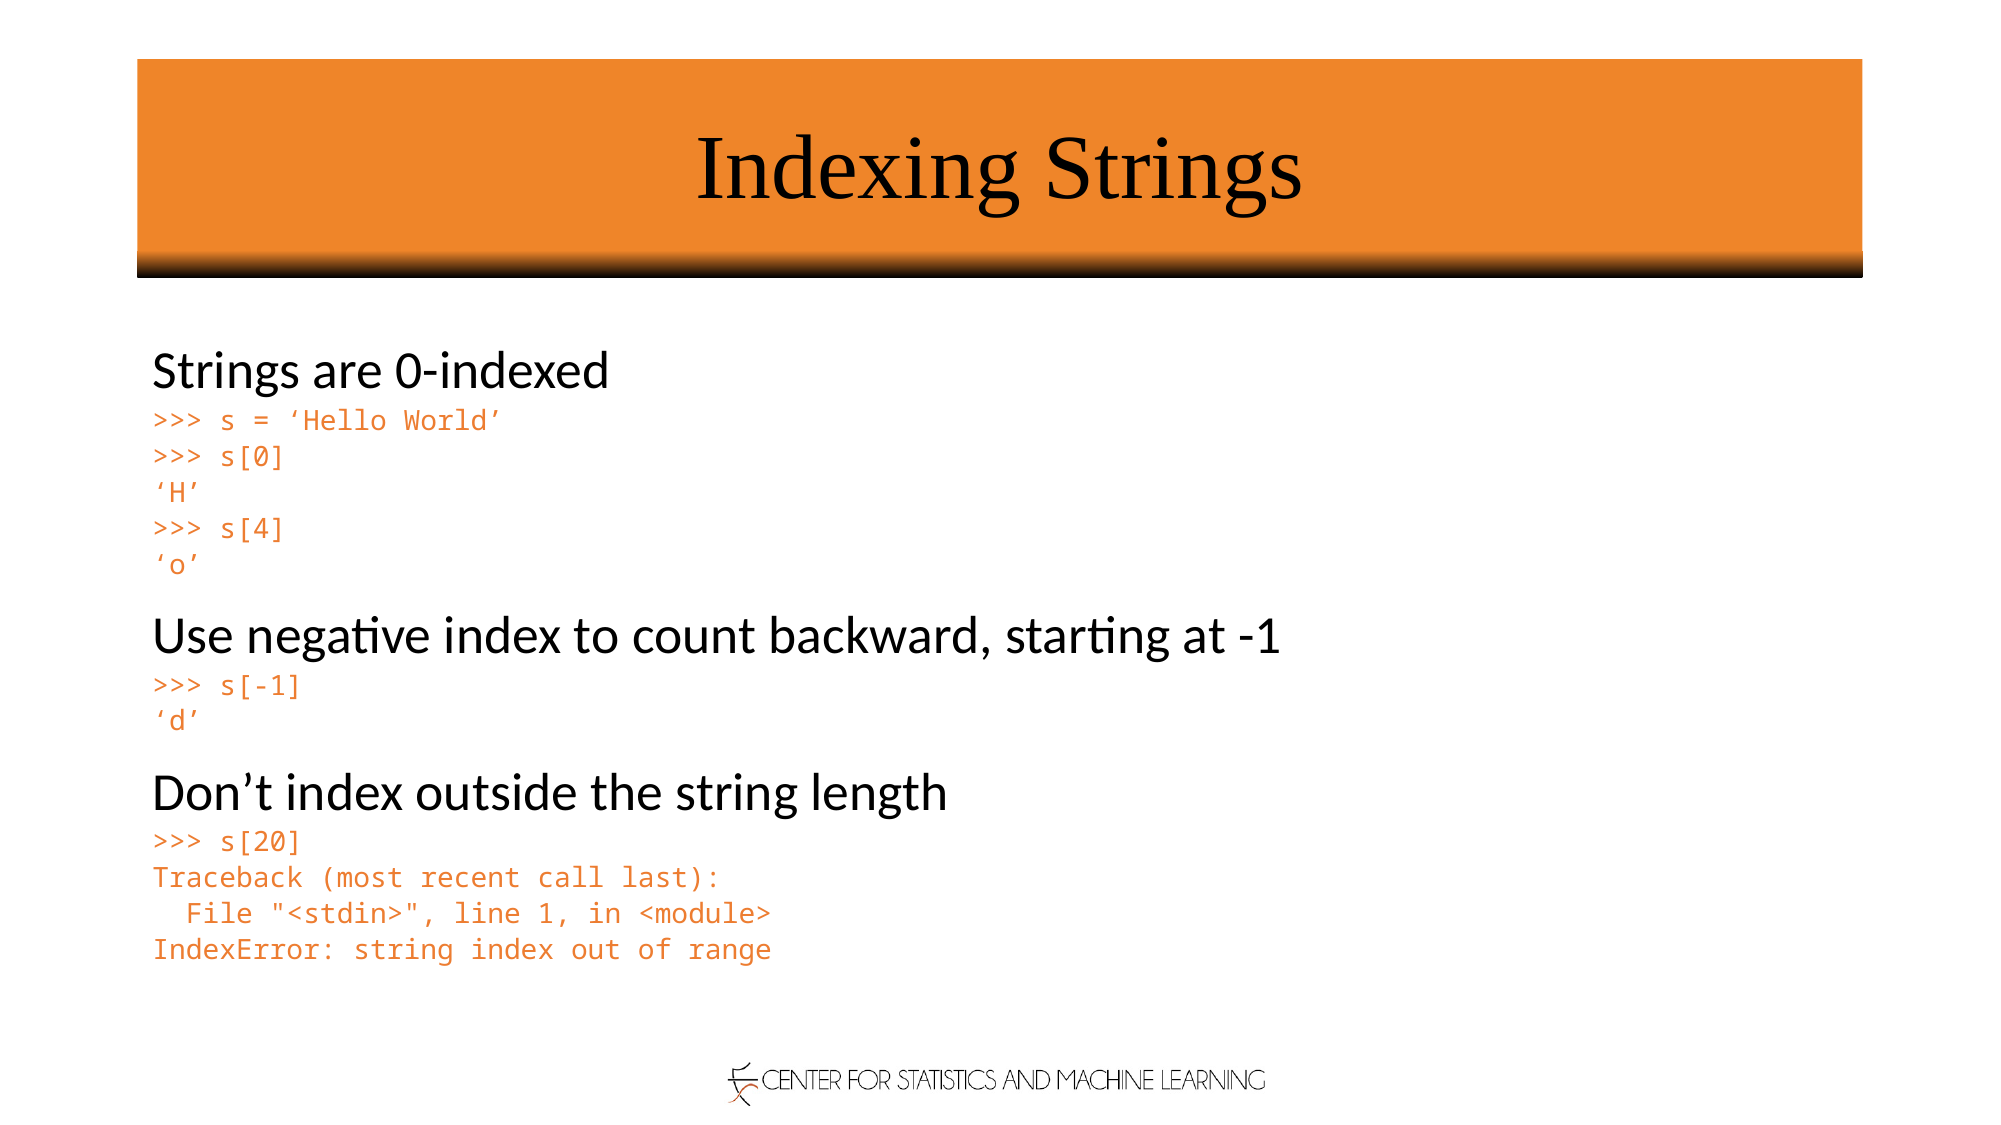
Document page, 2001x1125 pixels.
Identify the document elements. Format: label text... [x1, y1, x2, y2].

list Strings are 0-indexed >>> s = ‘Hello World’ >>> s[0] ‘H’ >>> s[4] ‘o’ Use negative index to count backward, starting at -1 >>> s[-1] ‘d’ Don’t index outside the string length >>> s[20] Traceback (most recent call last): File "<stdin>", line 1, in <module> IndexError: string index out of range [137, 335, 1899, 990]
title Indexing Strings [137, 59, 1863, 278]
picture [724, 1060, 1276, 1108]
